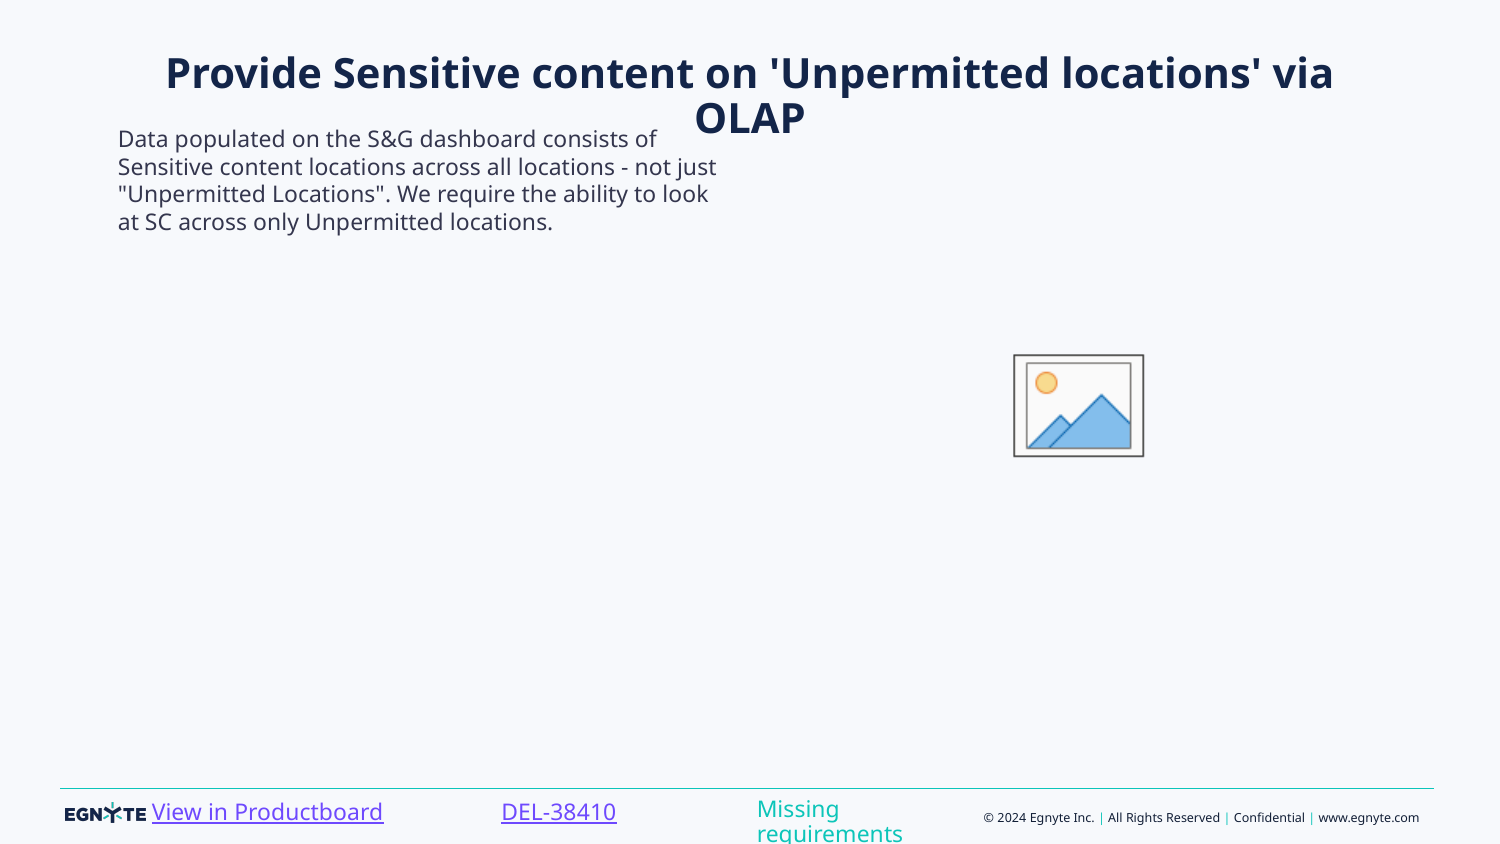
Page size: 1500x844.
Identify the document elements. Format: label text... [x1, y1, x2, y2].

title Provide Sensitive content on 'Unpermitted locations' via OLAP [103, 44, 1397, 106]
list Missing requirements [742, 790, 997, 835]
picture [761, 119, 1397, 693]
picture [65, 802, 137, 823]
list Data populated on the S&G dashboard consists of Sensitive content locations across all locations - not just "Unpermitted Locations". We require the ability to look at SC across only Unpermitted locations. [103, 117, 741, 693]
list View in Productboard [137, 790, 486, 835]
list DEL-38410 [486, 790, 741, 835]
